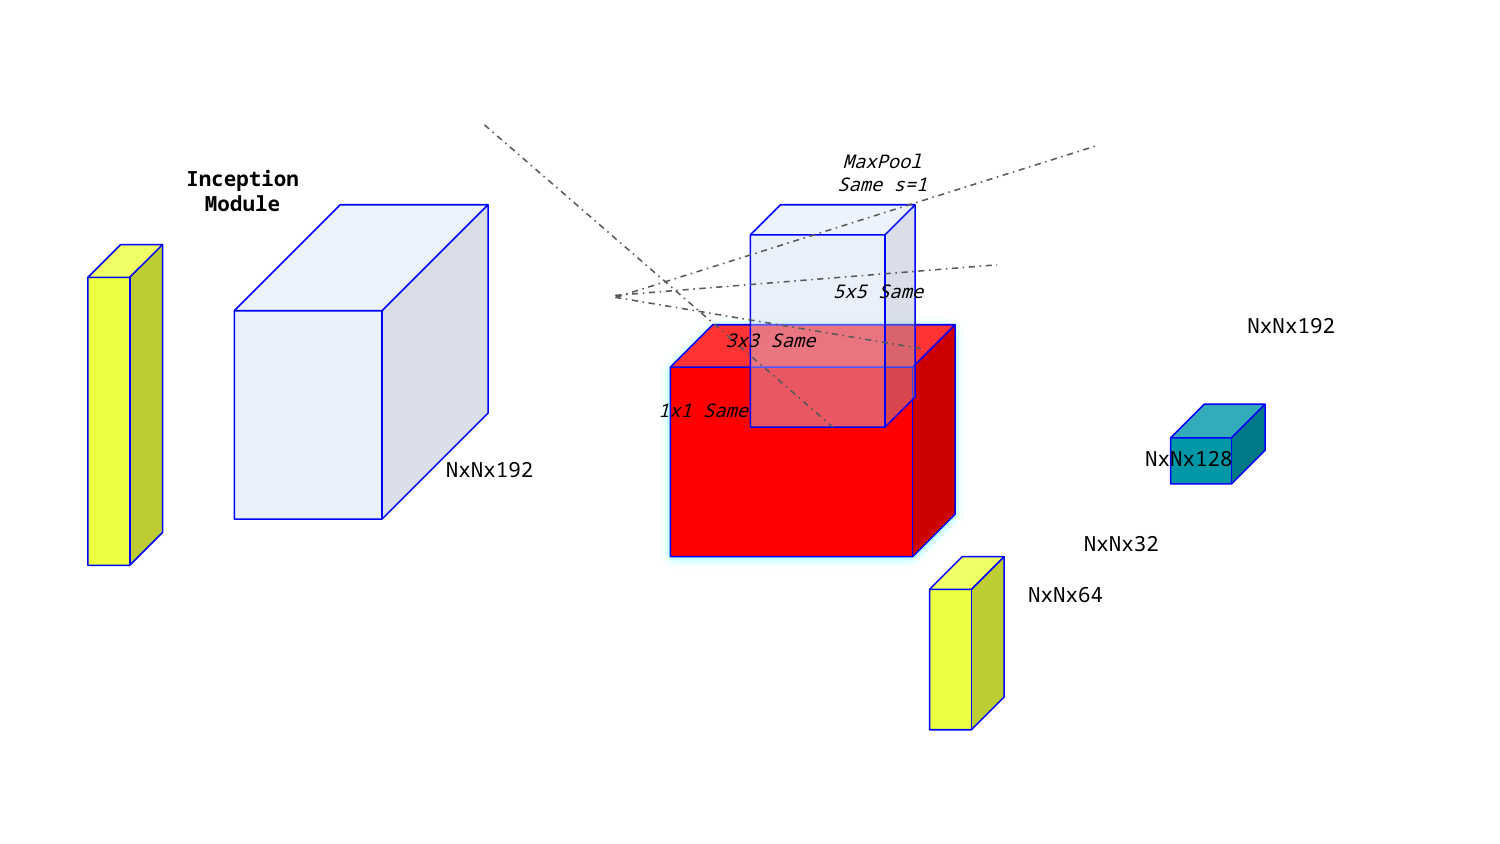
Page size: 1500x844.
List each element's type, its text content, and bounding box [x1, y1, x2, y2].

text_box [234, 124, 1343, 730]
text_box [87, 244, 163, 566]
text_box Inception Module [178, 165, 229, 219]
